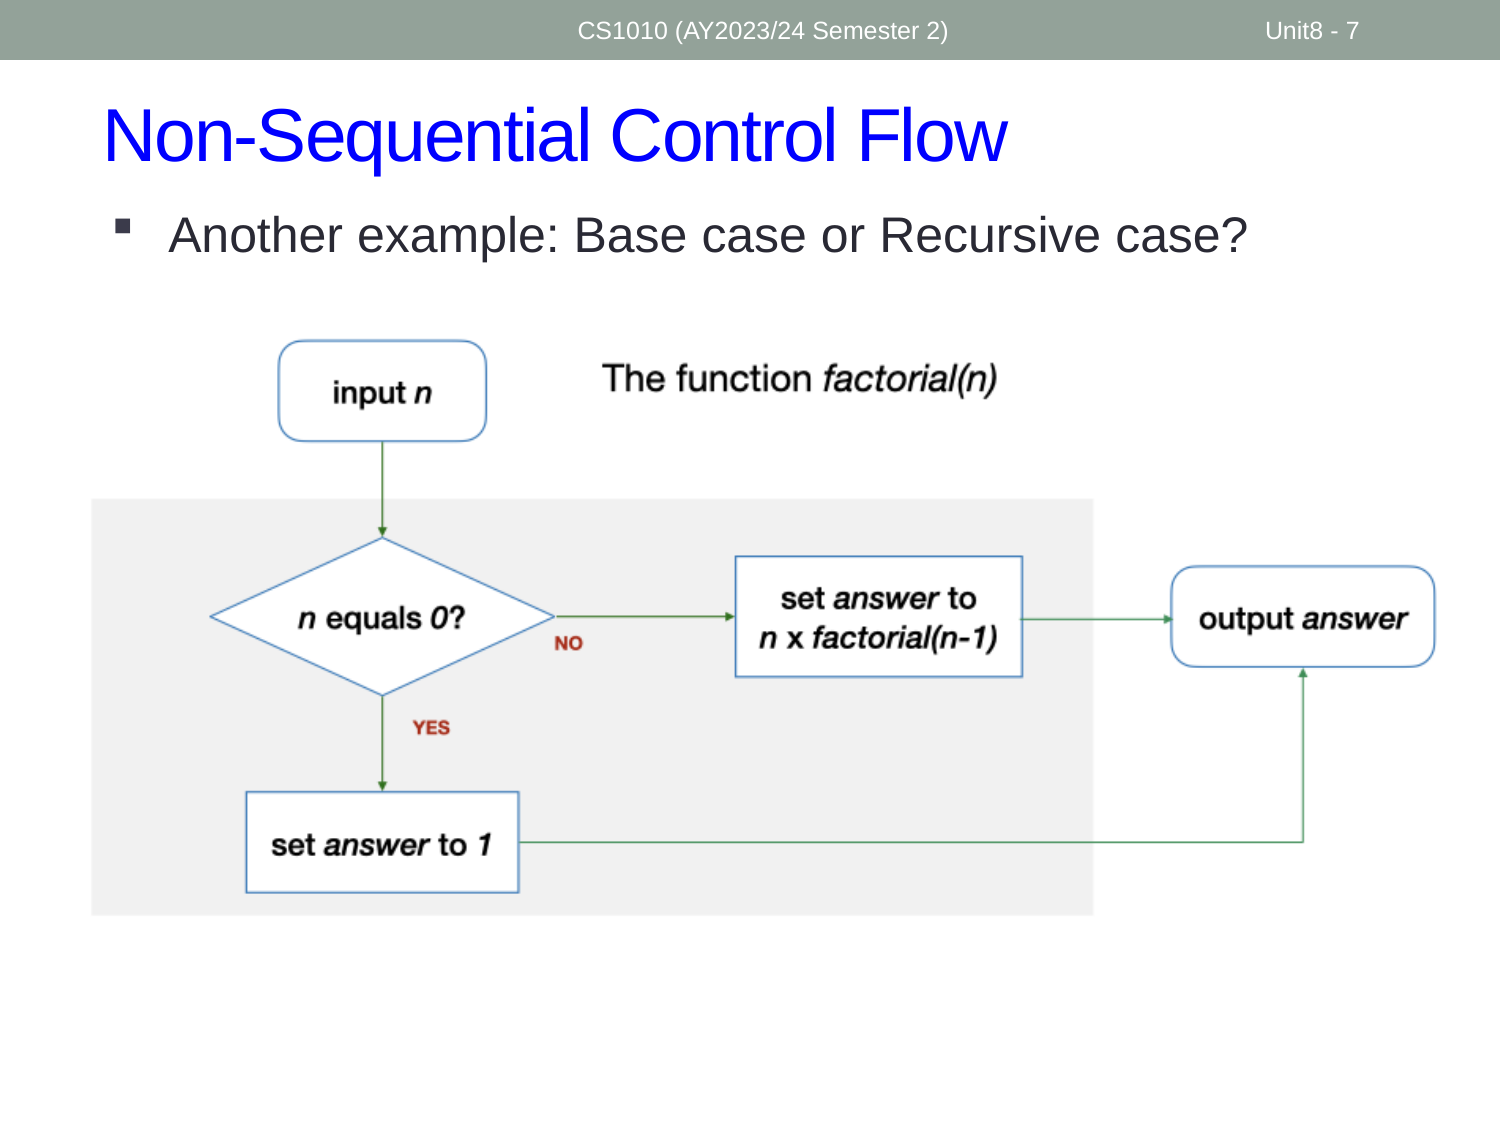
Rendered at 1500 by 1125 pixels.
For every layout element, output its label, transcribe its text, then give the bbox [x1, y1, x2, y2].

picture [68, 303, 1457, 935]
slide_number Unit8 - 7 [1250, 3, 1425, 57]
title Non-Sequential Control Flow [87, 62, 1463, 200]
list Another example: Base case or Recursive case? [96, 194, 1457, 300]
footer CS1010 (AY2023/24 Semester 2) [562, 3, 1238, 57]
